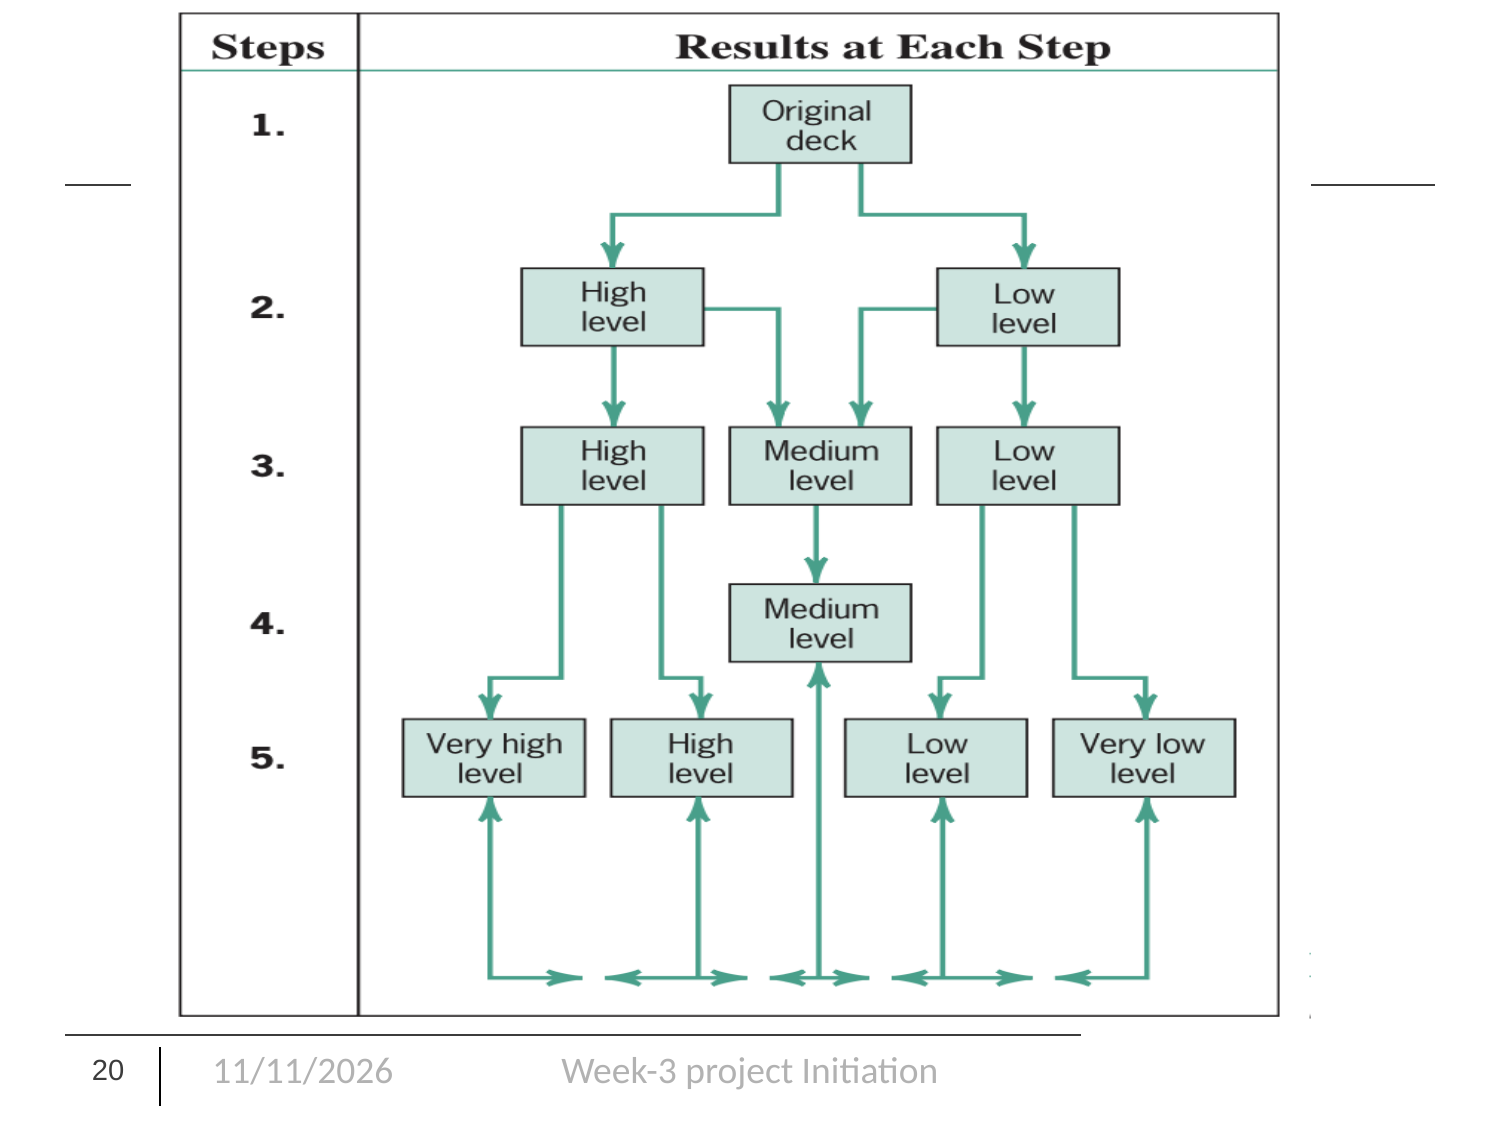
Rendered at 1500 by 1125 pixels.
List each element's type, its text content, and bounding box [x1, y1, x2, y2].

footer Week-3 project Initiation [510, 1046, 990, 1103]
picture [130, 0, 1311, 1021]
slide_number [212, 1046, 420, 1103]
slide_number 20 [87, 1051, 129, 1089]
